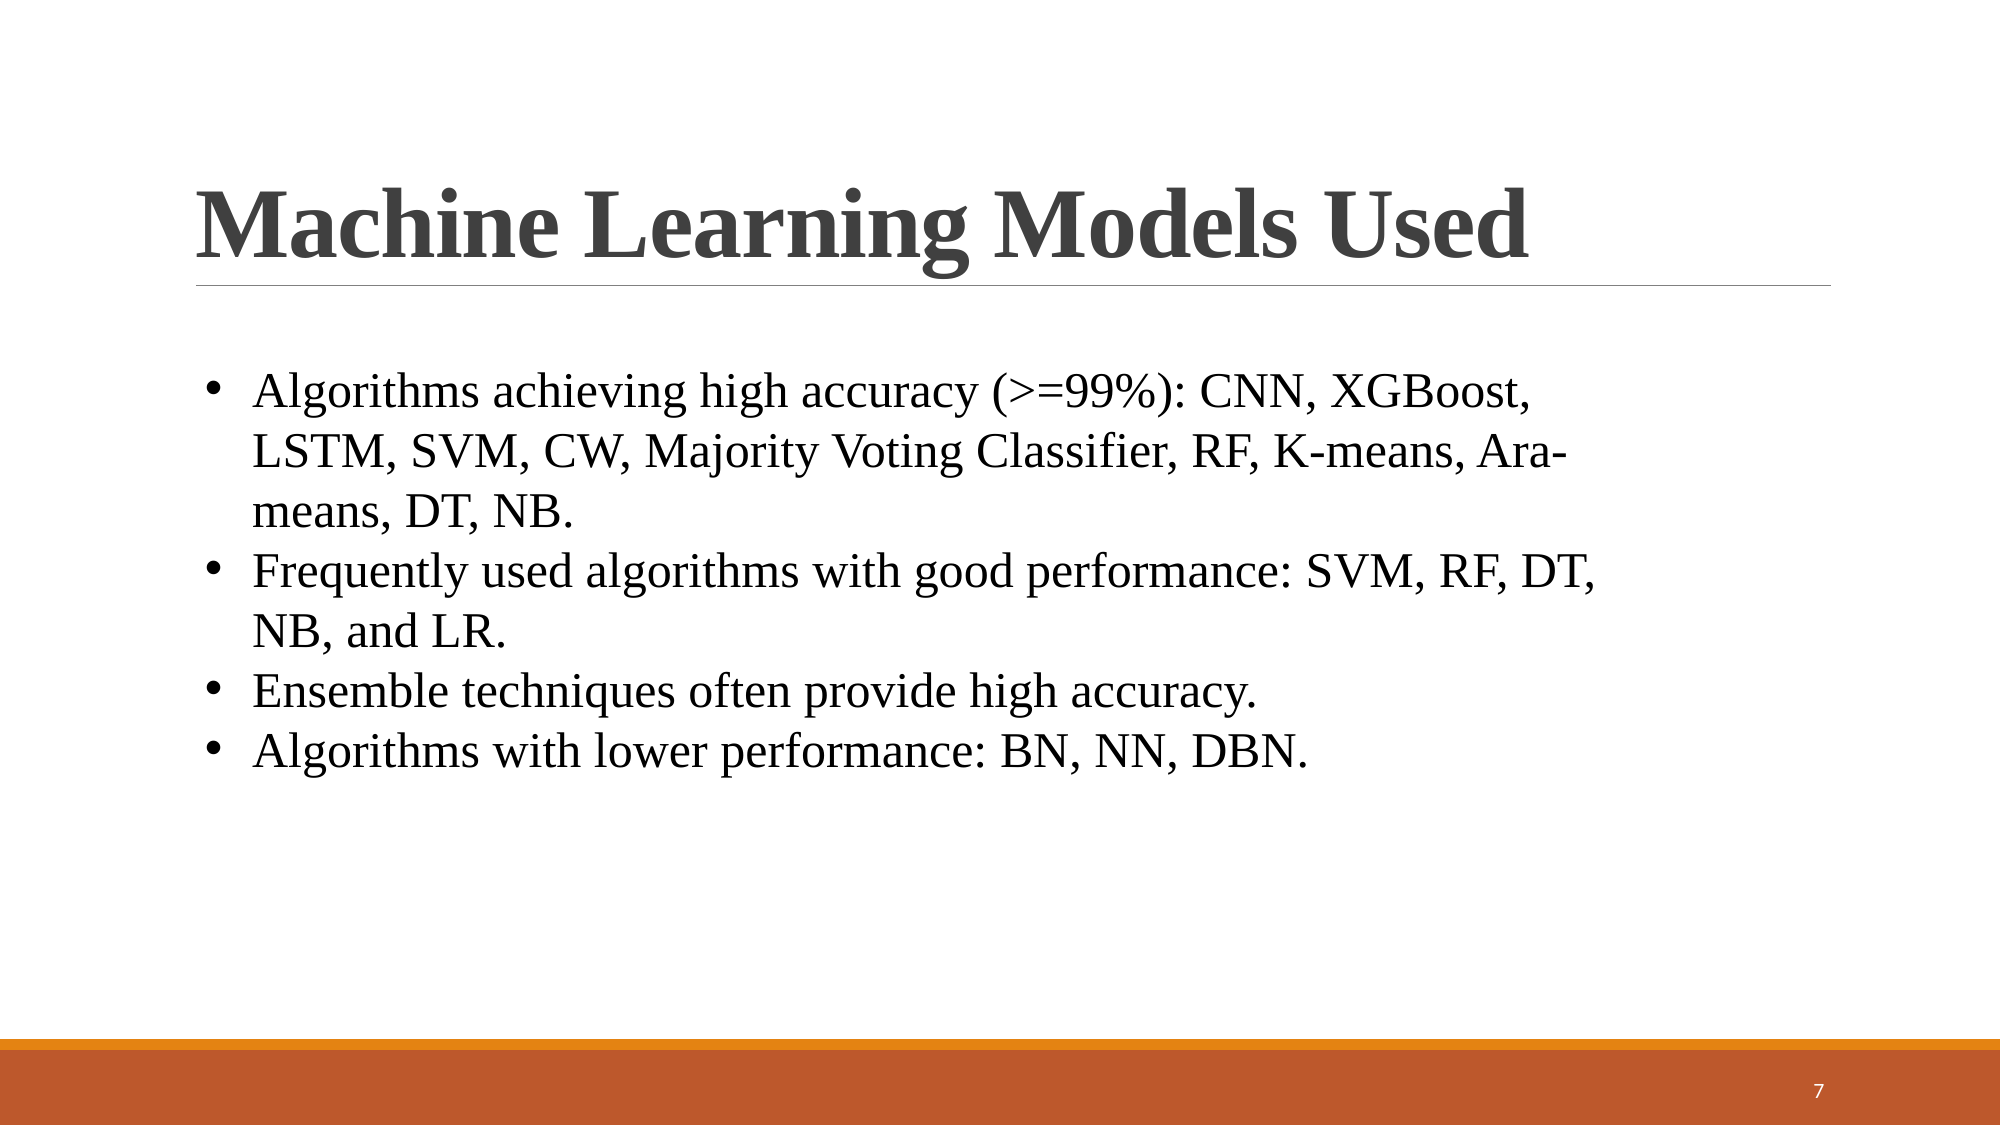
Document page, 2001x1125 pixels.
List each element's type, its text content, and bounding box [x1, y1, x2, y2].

slide_number 7 [1624, 1059, 1840, 1120]
title Machine Learning Models Used [180, 47, 1830, 285]
text_box Algorithms achieving high accuracy (>=99%): CNN, XGBoost, LSTM, SVM, CW, Majority Voting Classifier, RF, K-means, Ara-means, DT, NB. Frequently used algorithms with good performance: SVM, RF, DT, NB, and LR. Ensemble techniques often provide high accuracy. Algorithms with lower performance: BN, NN, DBN. [190, 349, 1650, 845]
